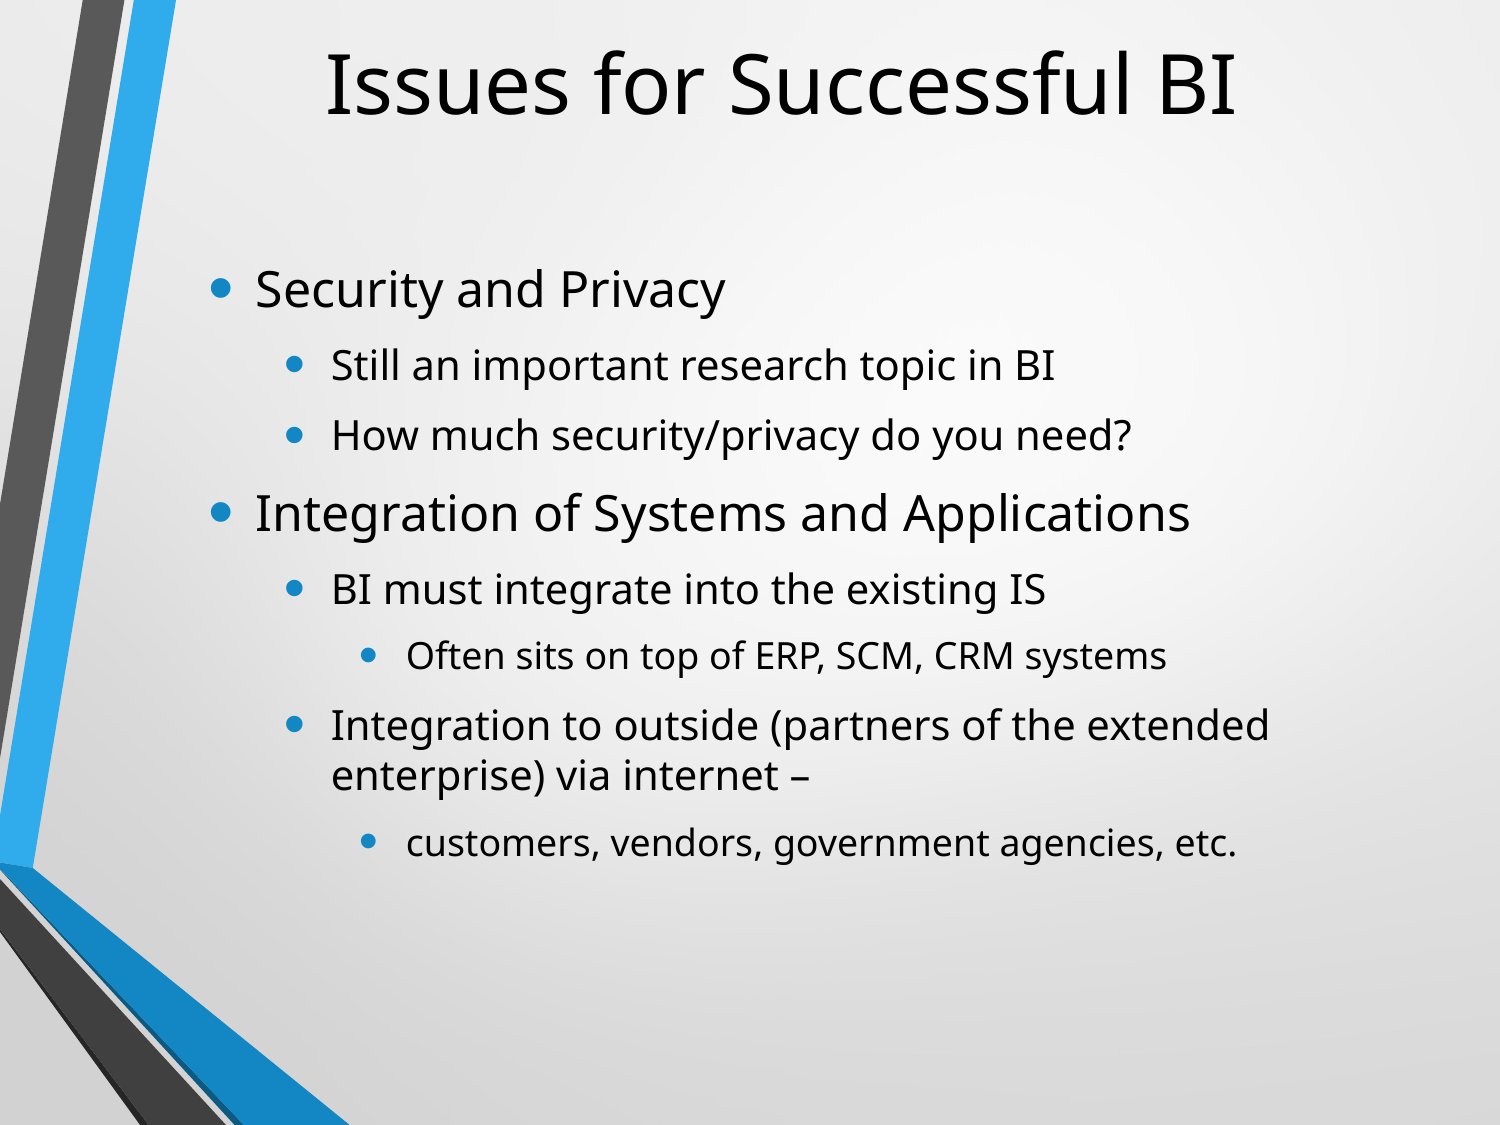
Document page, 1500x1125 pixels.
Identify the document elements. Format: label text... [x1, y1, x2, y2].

list Security and Privacy Still an important research topic in BI How much security/privacy do you need? Integration of Systems and Applications BI must integrate into the existing IS Often sits on top of ERP, SCM, CRM systems Integration to outside (partners of the extended enterprise) via internet – customers, vendors, government agencies, etc. [193, 249, 1500, 1038]
title Issues for Successful BI [161, 0, 1425, 163]
